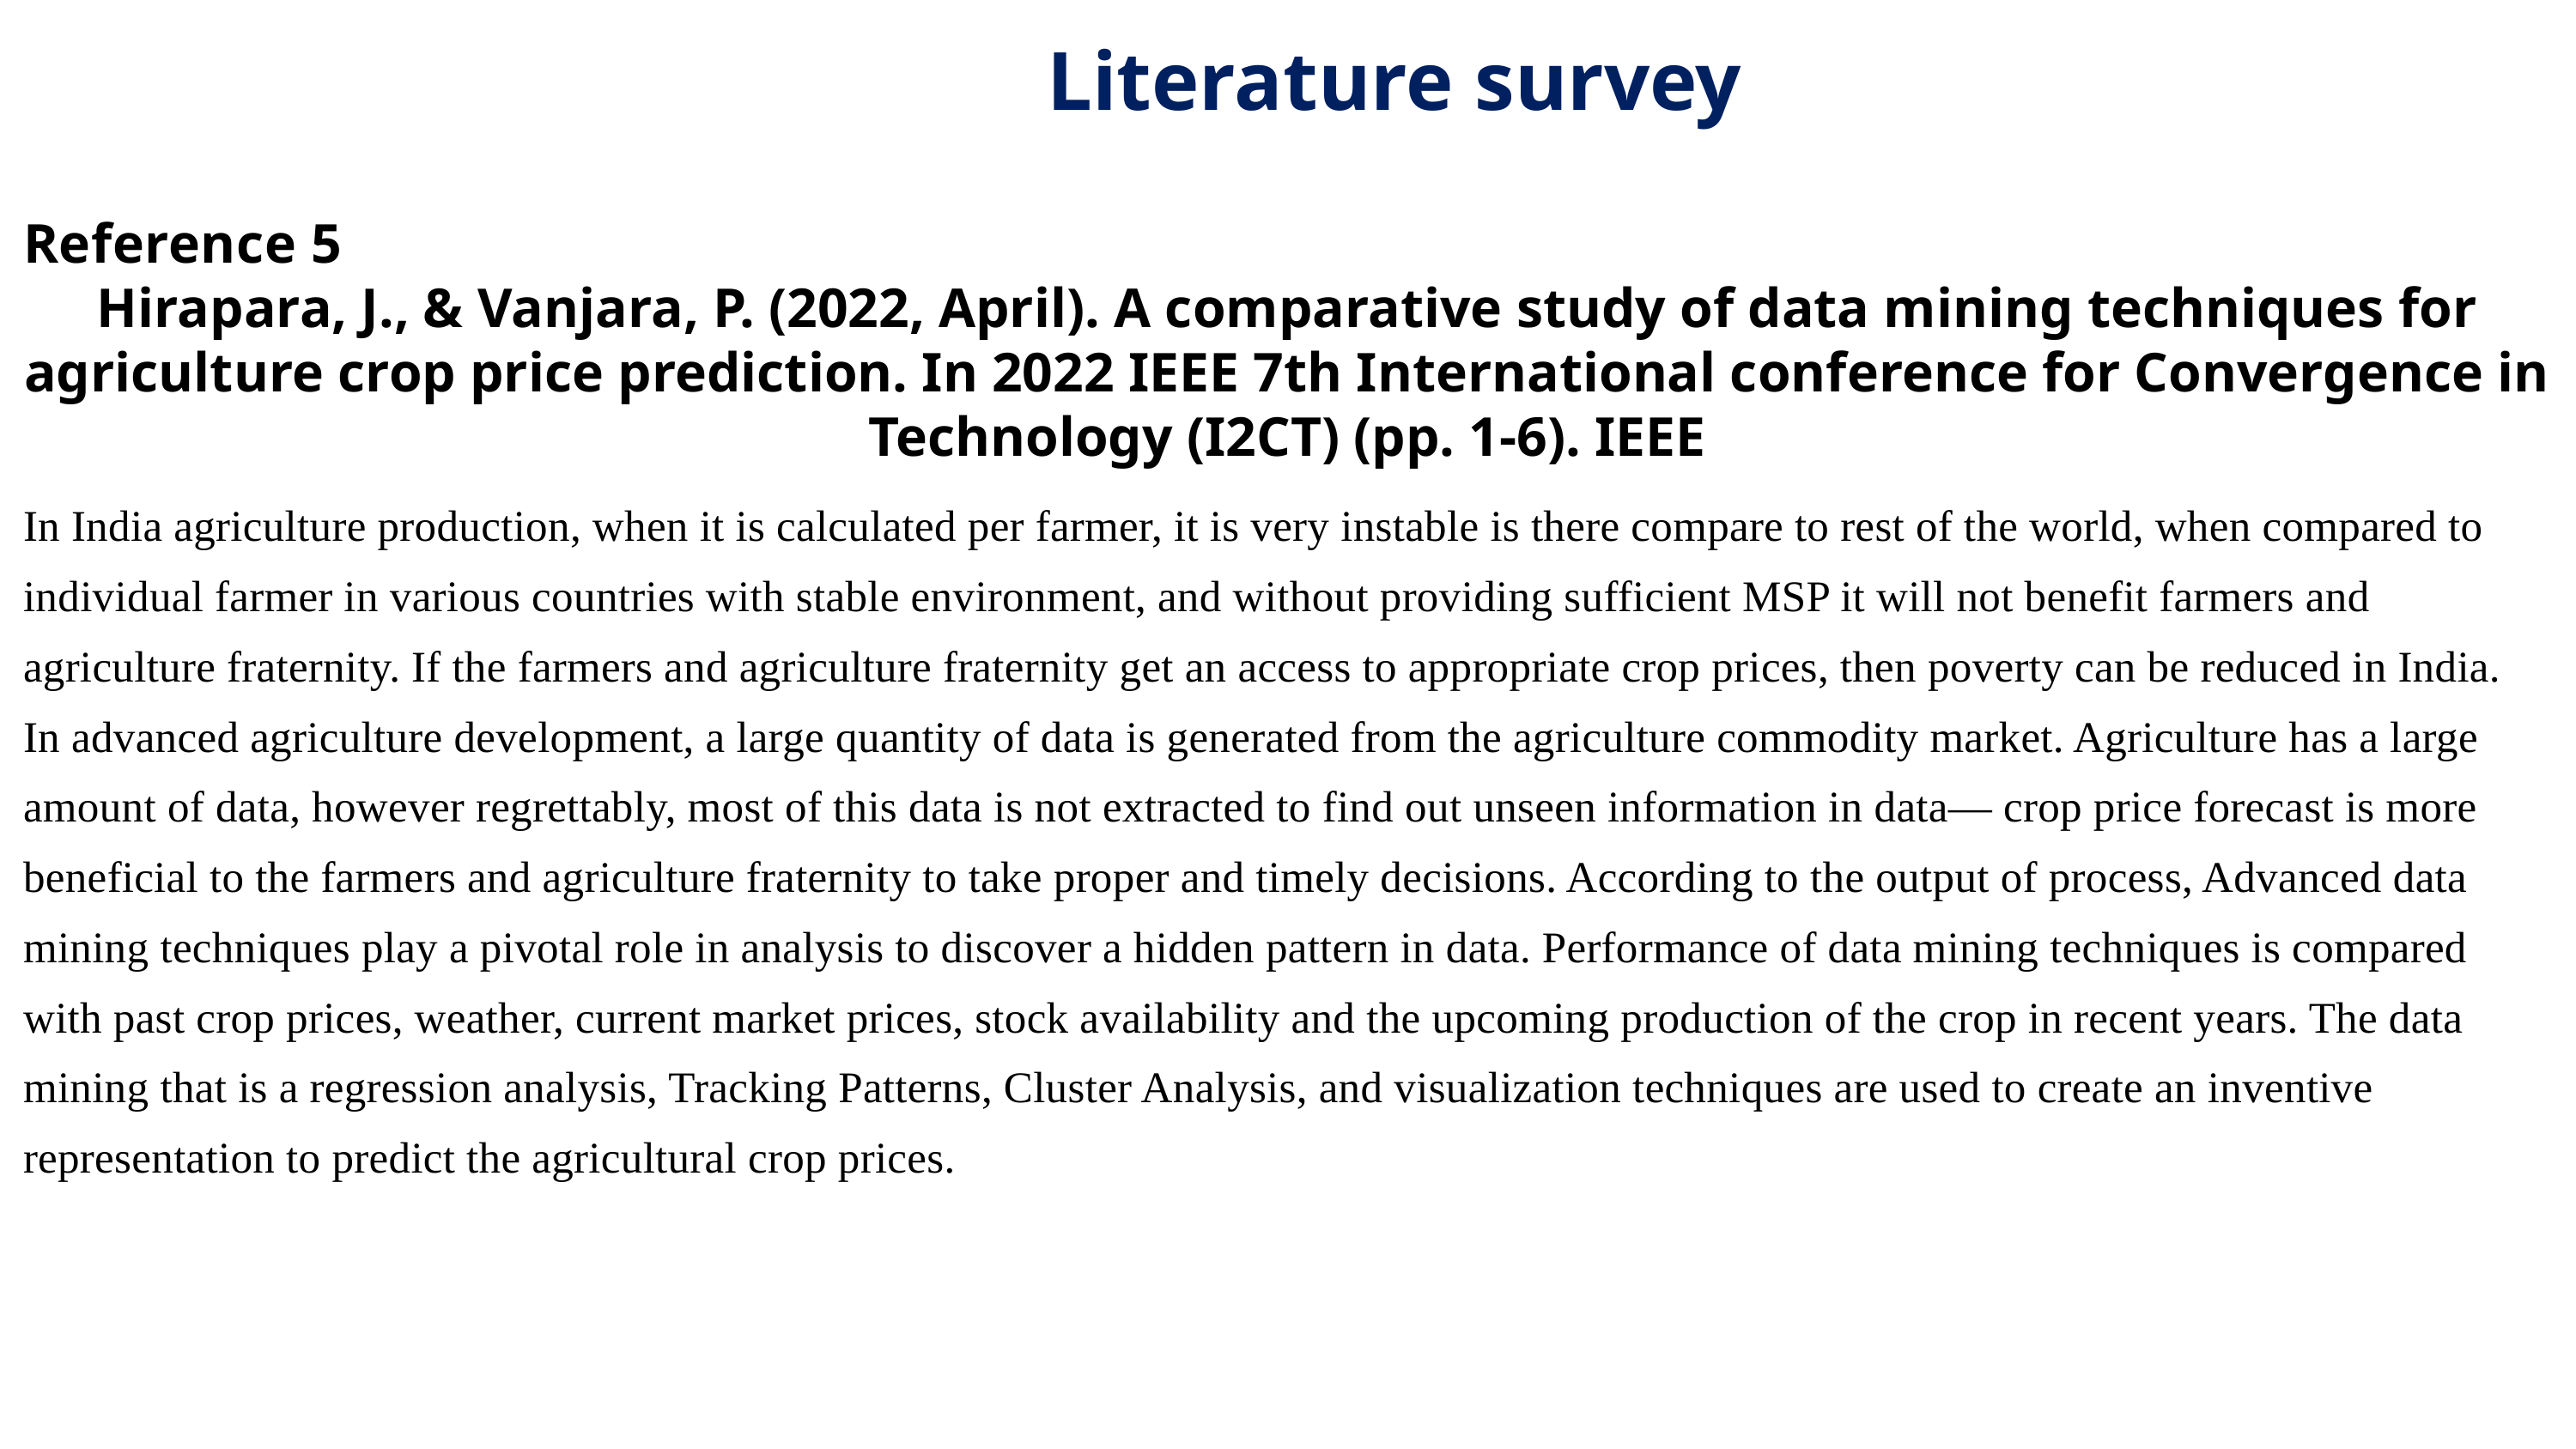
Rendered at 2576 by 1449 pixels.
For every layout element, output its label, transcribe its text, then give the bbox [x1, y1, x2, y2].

text_box Literature survey [1047, 29, 1874, 127]
text_box Reference 5 [23, 209, 555, 273]
text_box In India agriculture production, when it is calculated per farmer, it is very instable is there compare to rest of the world, when compared to individual farmer in various countries with stable environment, and without providing sufficient MSP it will not benefit farmers and agriculture fraternity. If the farmers and agriculture fraternity get an access to appropriate crop prices, then poverty can be reduced in India. In advanced agriculture development, a large quantity of data is generated from the agriculture commodity market. Agriculture has a large amount of data, however regrettably, most of this data is not extracted to find out unseen information in data— crop price forecast is more beneficial to the farmers and agriculture fraternity to take proper and timely decisions. According to the output of process, Advanced data mining techniques play a pivotal role in analysis to discover a hidden pattern in data. Performance of data mining techniques is compared with past crop prices, weather, current market prices, stock availability and the upcoming production of the crop in recent years. The data mining that is a regression analysis, Tracking Patterns, Cluster Analysis, and visualization techniques are used to create an inventive representation to predict the agricultural crop prices. [23, 480, 2553, 1182]
text_box Hirapara, J., & Vanjara, P. (2022, April). A comparative study of data mining techniques for agriculture crop price prediction. In 2022 IEEE 7th International conference for Convergence in Technology (I2CT) (pp. 1-6). IEEE [0, 273, 2576, 467]
